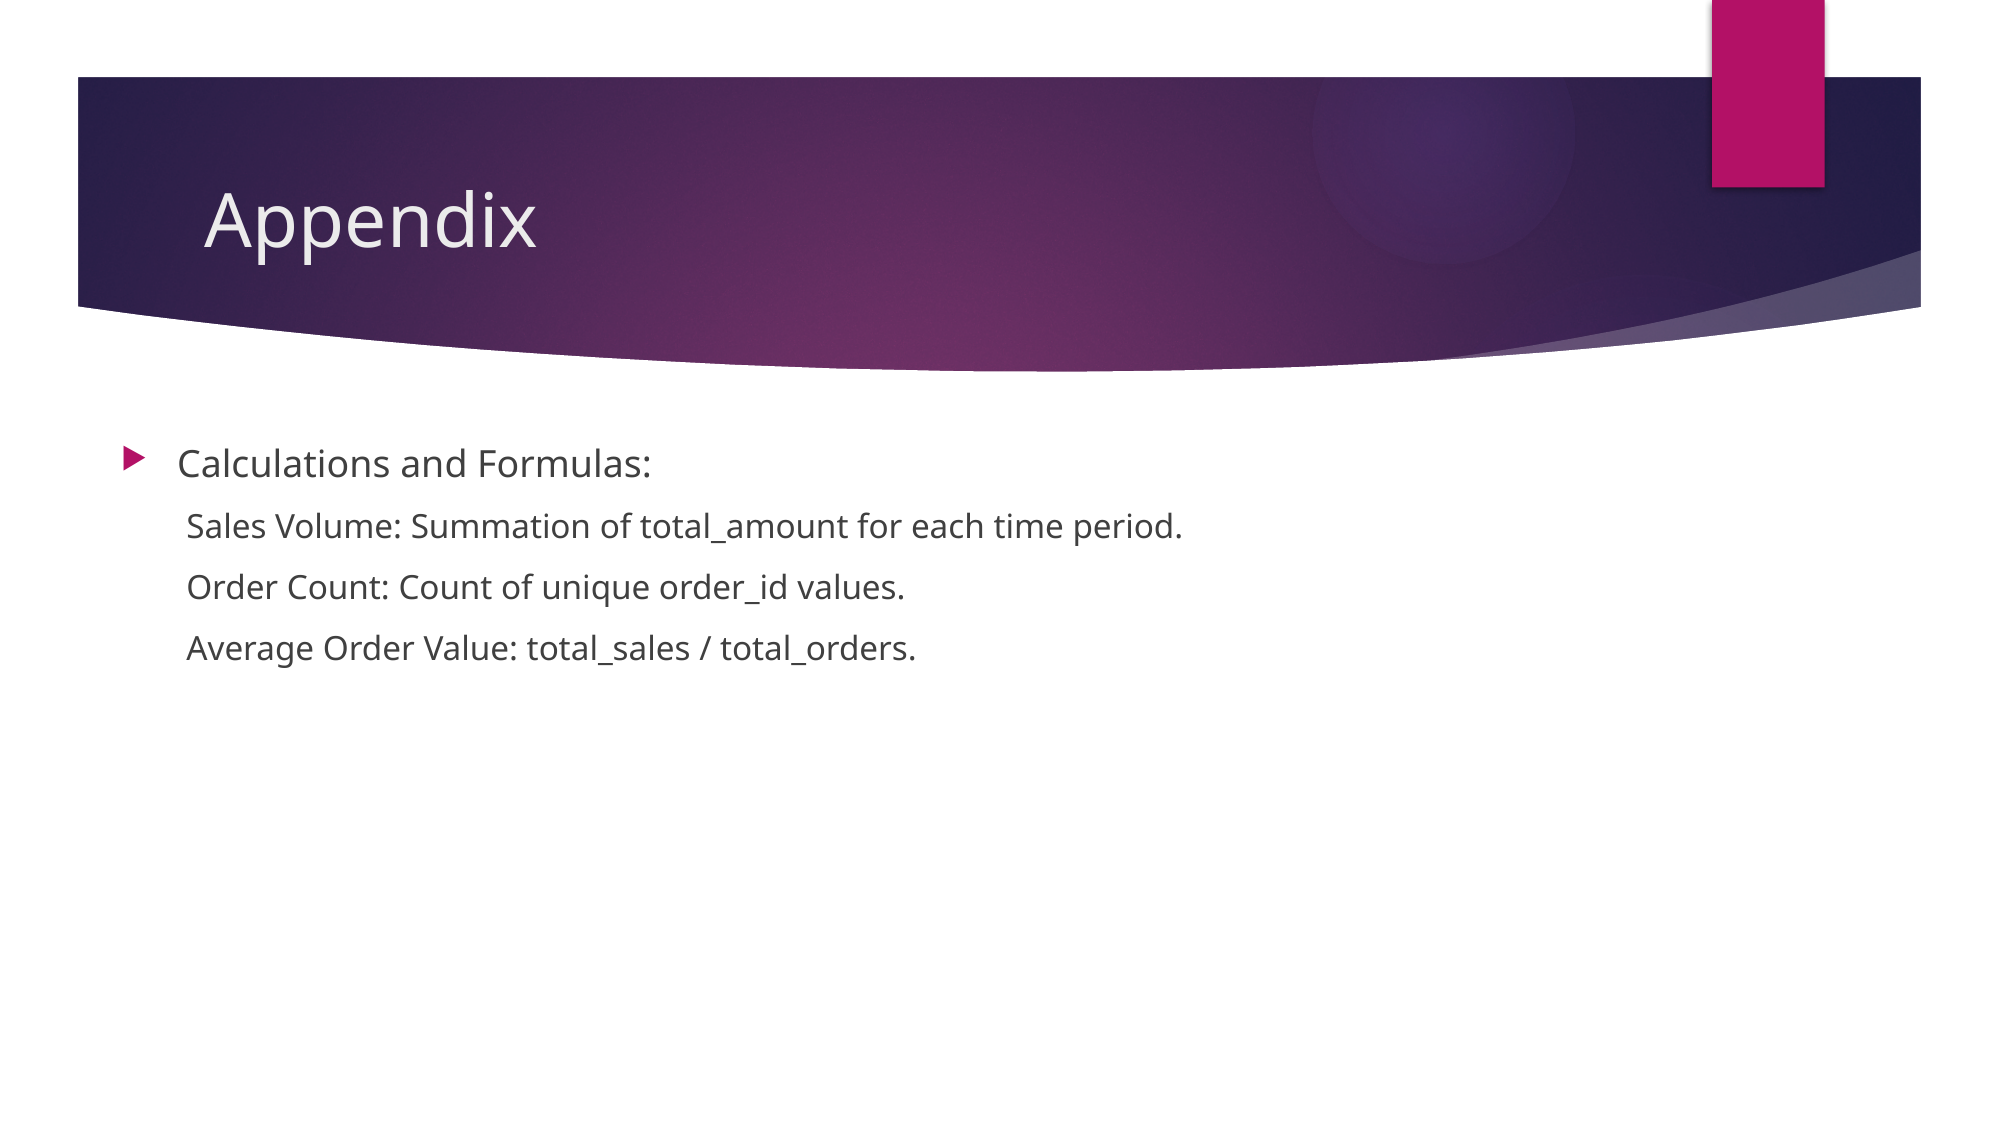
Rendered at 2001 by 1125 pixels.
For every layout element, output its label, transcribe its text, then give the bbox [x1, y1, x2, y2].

title Appendix [189, 159, 1627, 276]
list Calculations and Formulas: Sales Volume: Summation of total_amount for each time period. Order Count: Count of unique order_id values. Average Order Value: total_sales / total_orders. [105, 432, 1910, 1025]
